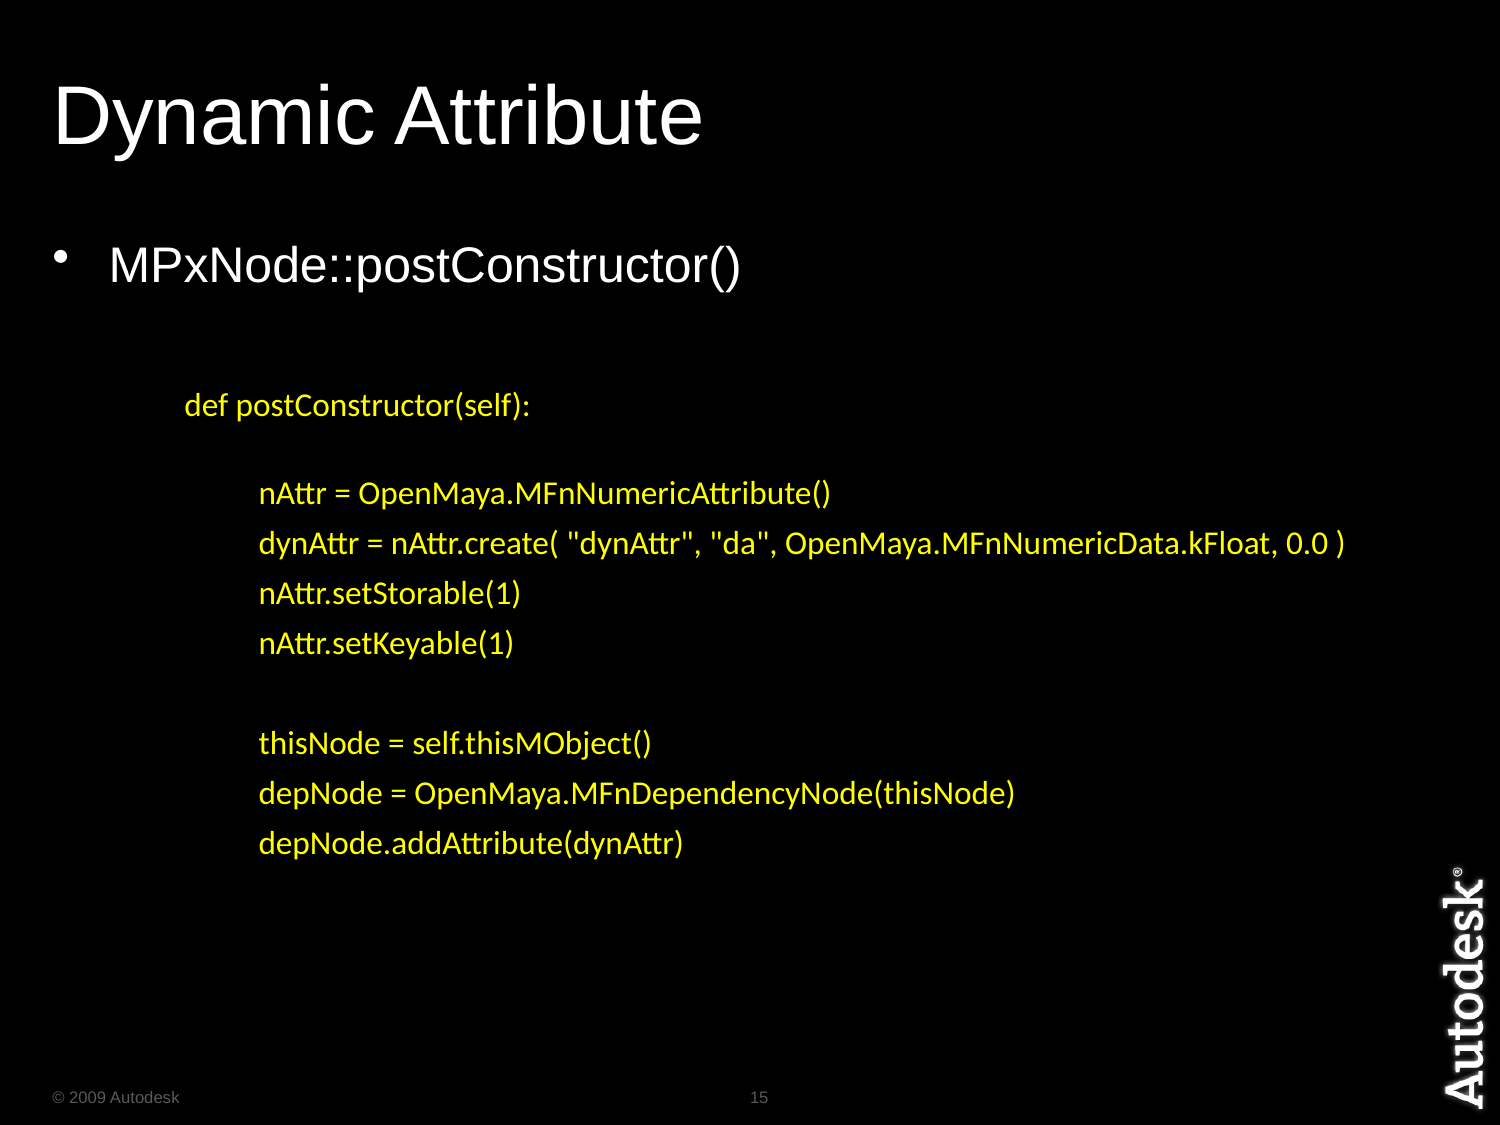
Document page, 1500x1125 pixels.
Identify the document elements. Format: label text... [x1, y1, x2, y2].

picture [1402, 0, 1500, 1125]
title Dynamic Attribute [52, 22, 1401, 211]
list MPxNode::postConstructor() def postConstructor(self): nAttr = OpenMaya.MFnNumericAttribute() dynAttr = nAttr.create( "dynAttr", "da", OpenMaya.MFnNumericData.kFloat, 0.0 ) nAttr.setStorable(1) nAttr.setKeyable(1) thisNode = self.thisMObject() depNode = OpenMaya.MFnDependencyNode(thisNode) depNode.addAttribute(dynAttr) [52, 231, 1401, 1073]
